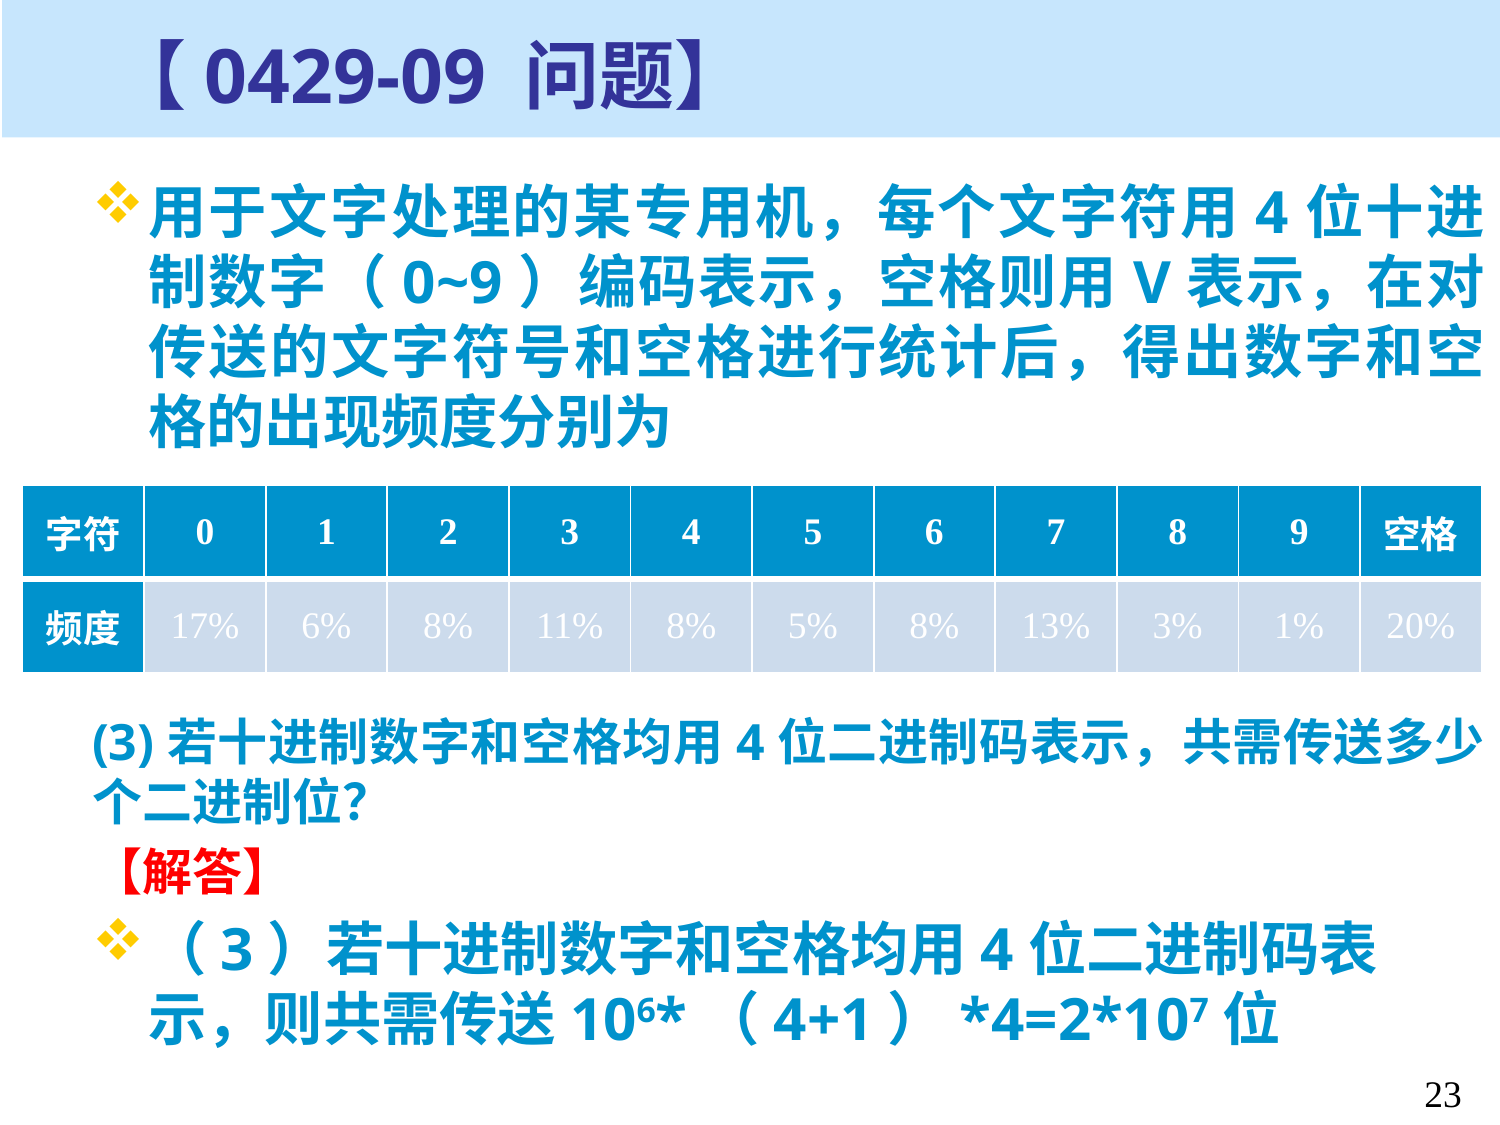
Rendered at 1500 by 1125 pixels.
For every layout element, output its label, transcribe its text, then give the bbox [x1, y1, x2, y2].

table_cell 13% [996, 582, 1116, 672]
table_header 0 [145, 486, 265, 576]
table_header 6 [875, 486, 994, 576]
table_header 3 [510, 486, 630, 576]
table_cell 8% [388, 582, 508, 672]
table_cell 17% [145, 582, 265, 672]
table_cell 8% [875, 582, 994, 672]
table_cell 20% [1361, 582, 1481, 672]
table_cell 3% [1118, 582, 1238, 672]
title 【0429-09 问题】 [96, 23, 1472, 124]
table_cell 6% [267, 582, 386, 672]
table_header 2 [388, 486, 508, 576]
table_header 5 [753, 486, 873, 576]
table_cell 5% [753, 582, 873, 672]
table_header 8 [1118, 486, 1238, 576]
table_header 9 [1239, 486, 1359, 576]
table_cell 频度 [23, 582, 143, 672]
table_cell 8% [631, 582, 751, 672]
table_cell 1% [1239, 582, 1359, 672]
table_header 字符 [23, 486, 143, 576]
table_header 4 [631, 486, 751, 576]
table_header 7 [996, 486, 1116, 576]
table_header 空格 [1361, 486, 1481, 576]
list 用于文字处理的某专用机，每个文字符用4位十进制数字（0~9）编码表示，空格则用V表示，在对传送的文字符号和空格进行统计后，得出数字和空格的出现频度分别为 (3)若十进制数字和空格均用4位二进制码表示，共需传送多少个二进制位？ 【解答】 （3）若十进制数字和空格均用4位二进制码表示，则共需传送106*（4+1）*4=2*107位 [77, 167, 1500, 1111]
table_header 1 [267, 486, 386, 576]
table_cell 11% [510, 582, 630, 672]
